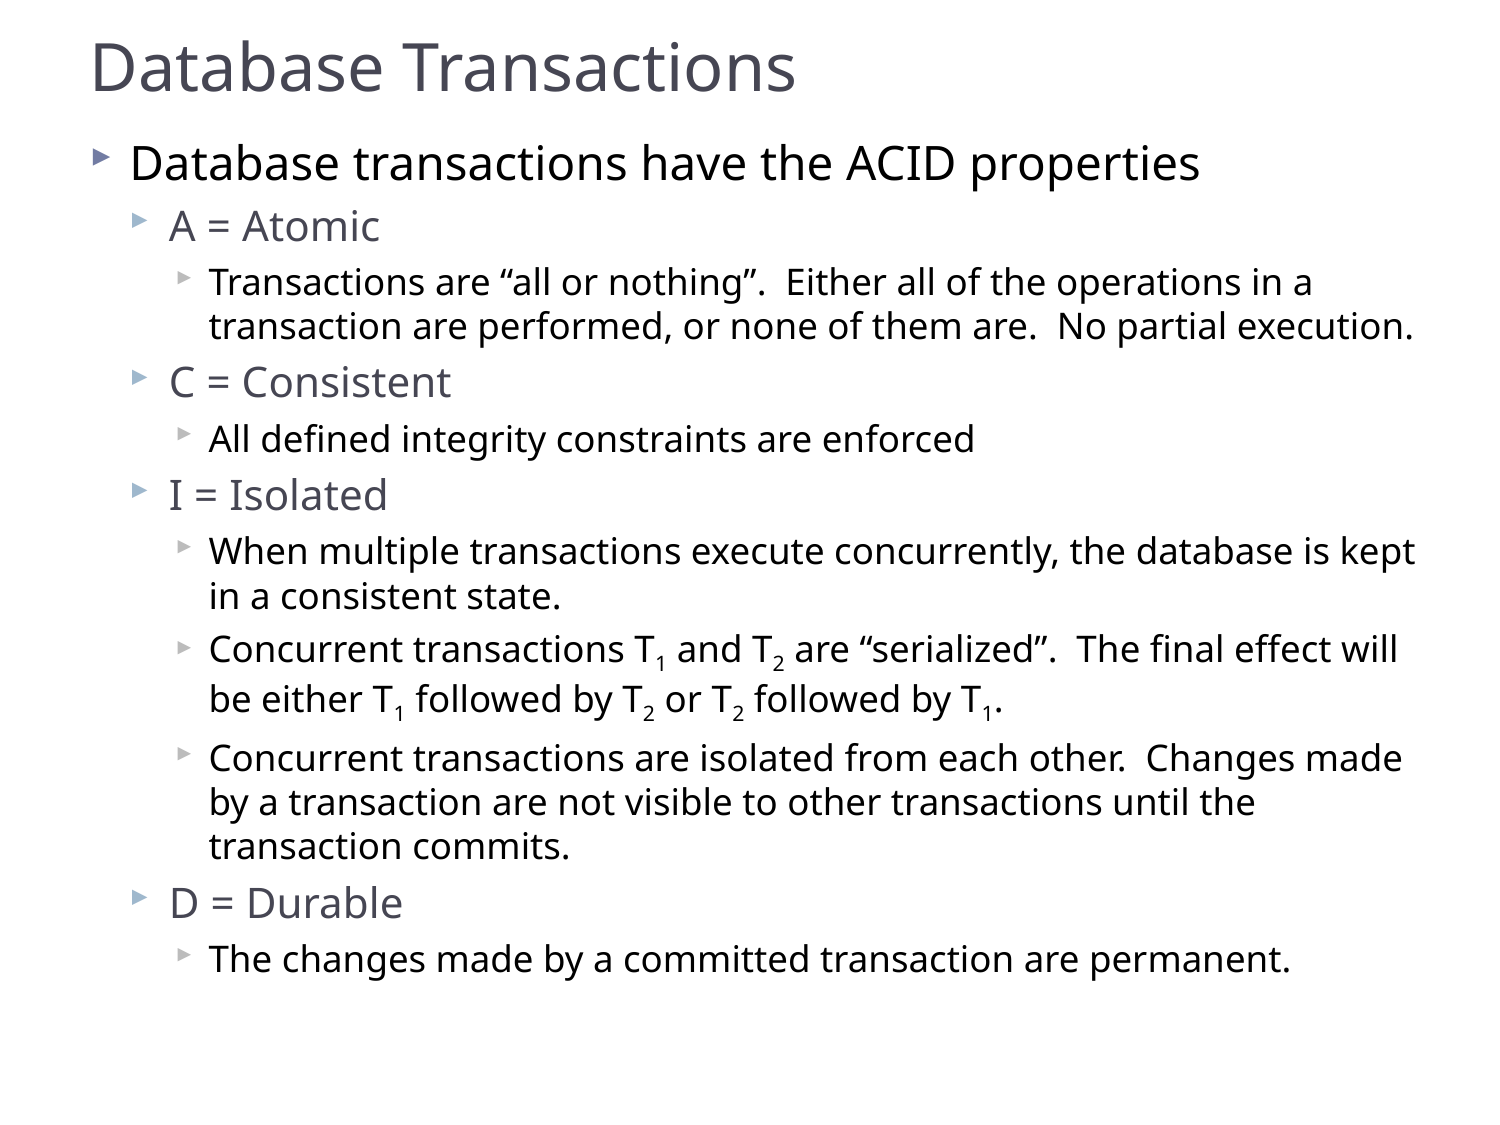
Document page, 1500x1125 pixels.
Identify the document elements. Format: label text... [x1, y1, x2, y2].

title Database Transactions [75, 0, 1425, 113]
list Database transactions have the ACID properties A = Atomic Transactions are “all or nothing”. Either all of the operations in a transaction are performed, or none of them are. No partial execution. C = Consistent All defined integrity constraints are enforced I = Isolated When multiple transactions execute concurrently, the database is kept in a consistent state. Concurrent transactions T1 and T2 are “serialized”. The final effect will be either T1 followed by T2 or T2 followed by T1. Concurrent transactions are isolated from each other. Changes made by a transaction are not visible to other transactions until the transaction commits. D = Durable The changes made by a committed transaction are permanent. [75, 125, 1438, 1038]
